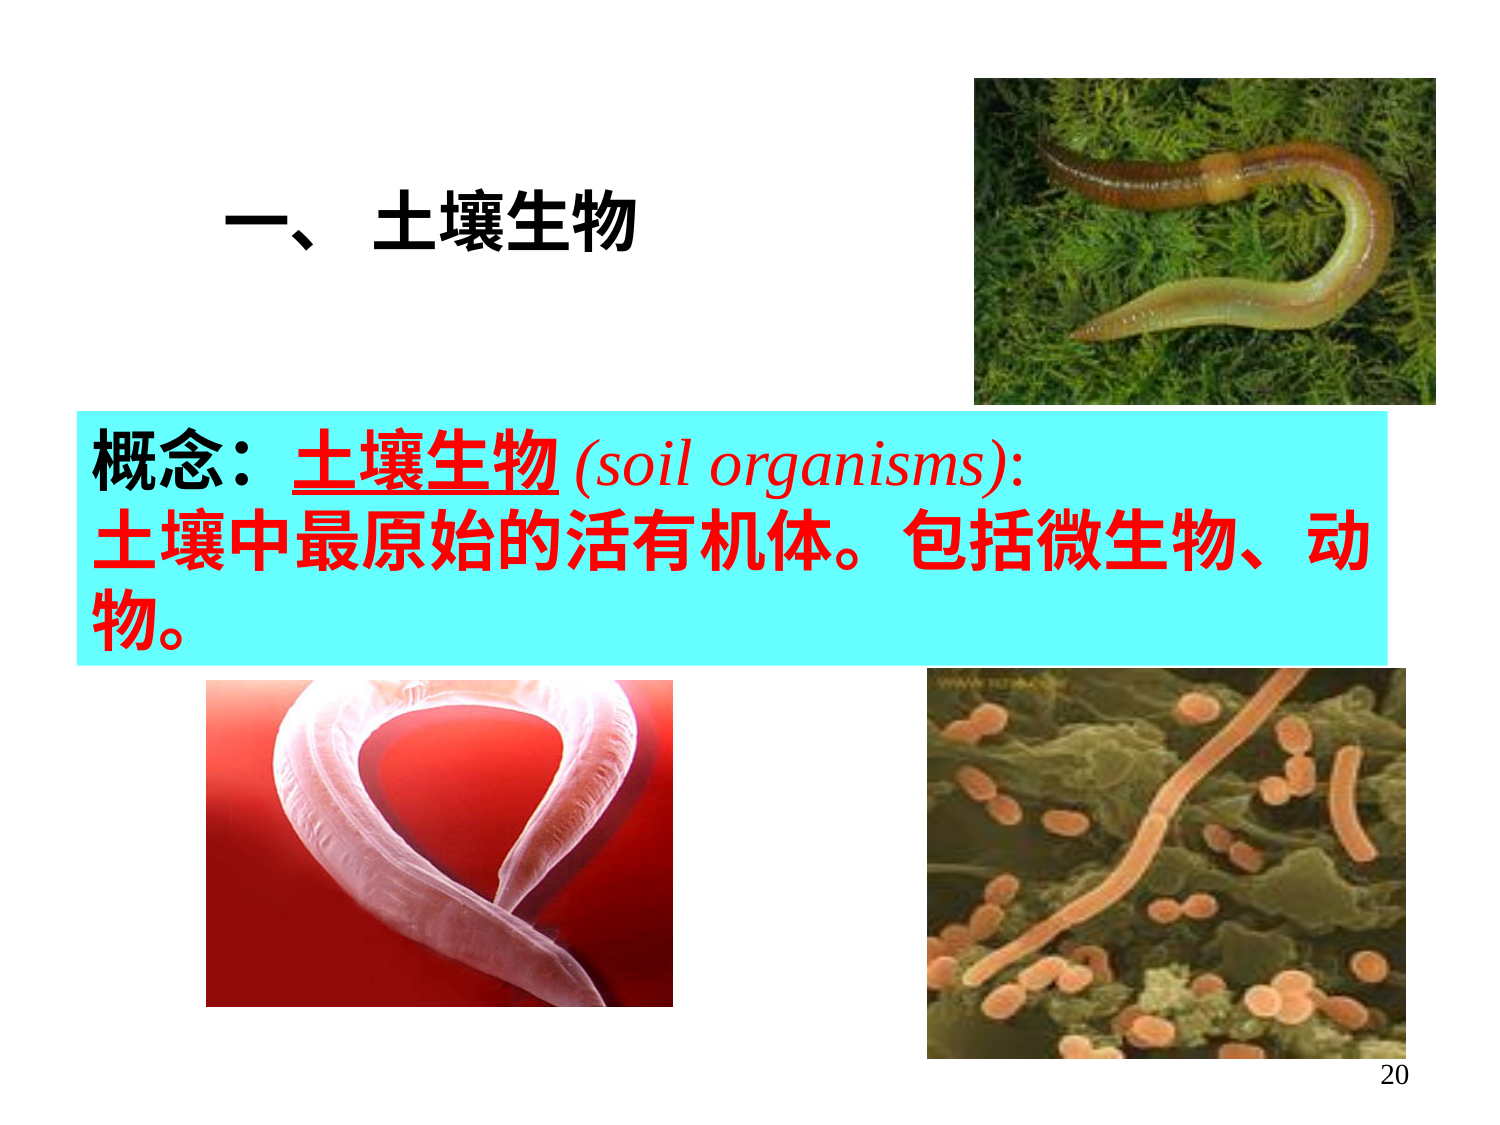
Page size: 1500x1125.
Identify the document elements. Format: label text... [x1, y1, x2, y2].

text_box 一、 土壤生物 [41, 172, 821, 268]
text_box 概念：土壤生物(soil organisms): 土壤中最原始的活有机体。包括微生物、动物。 [76, 411, 1388, 666]
picture [206, 680, 674, 1008]
slide_number 20 [1074, 1042, 1425, 1103]
picture [974, 77, 1436, 405]
picture [926, 668, 1406, 1059]
